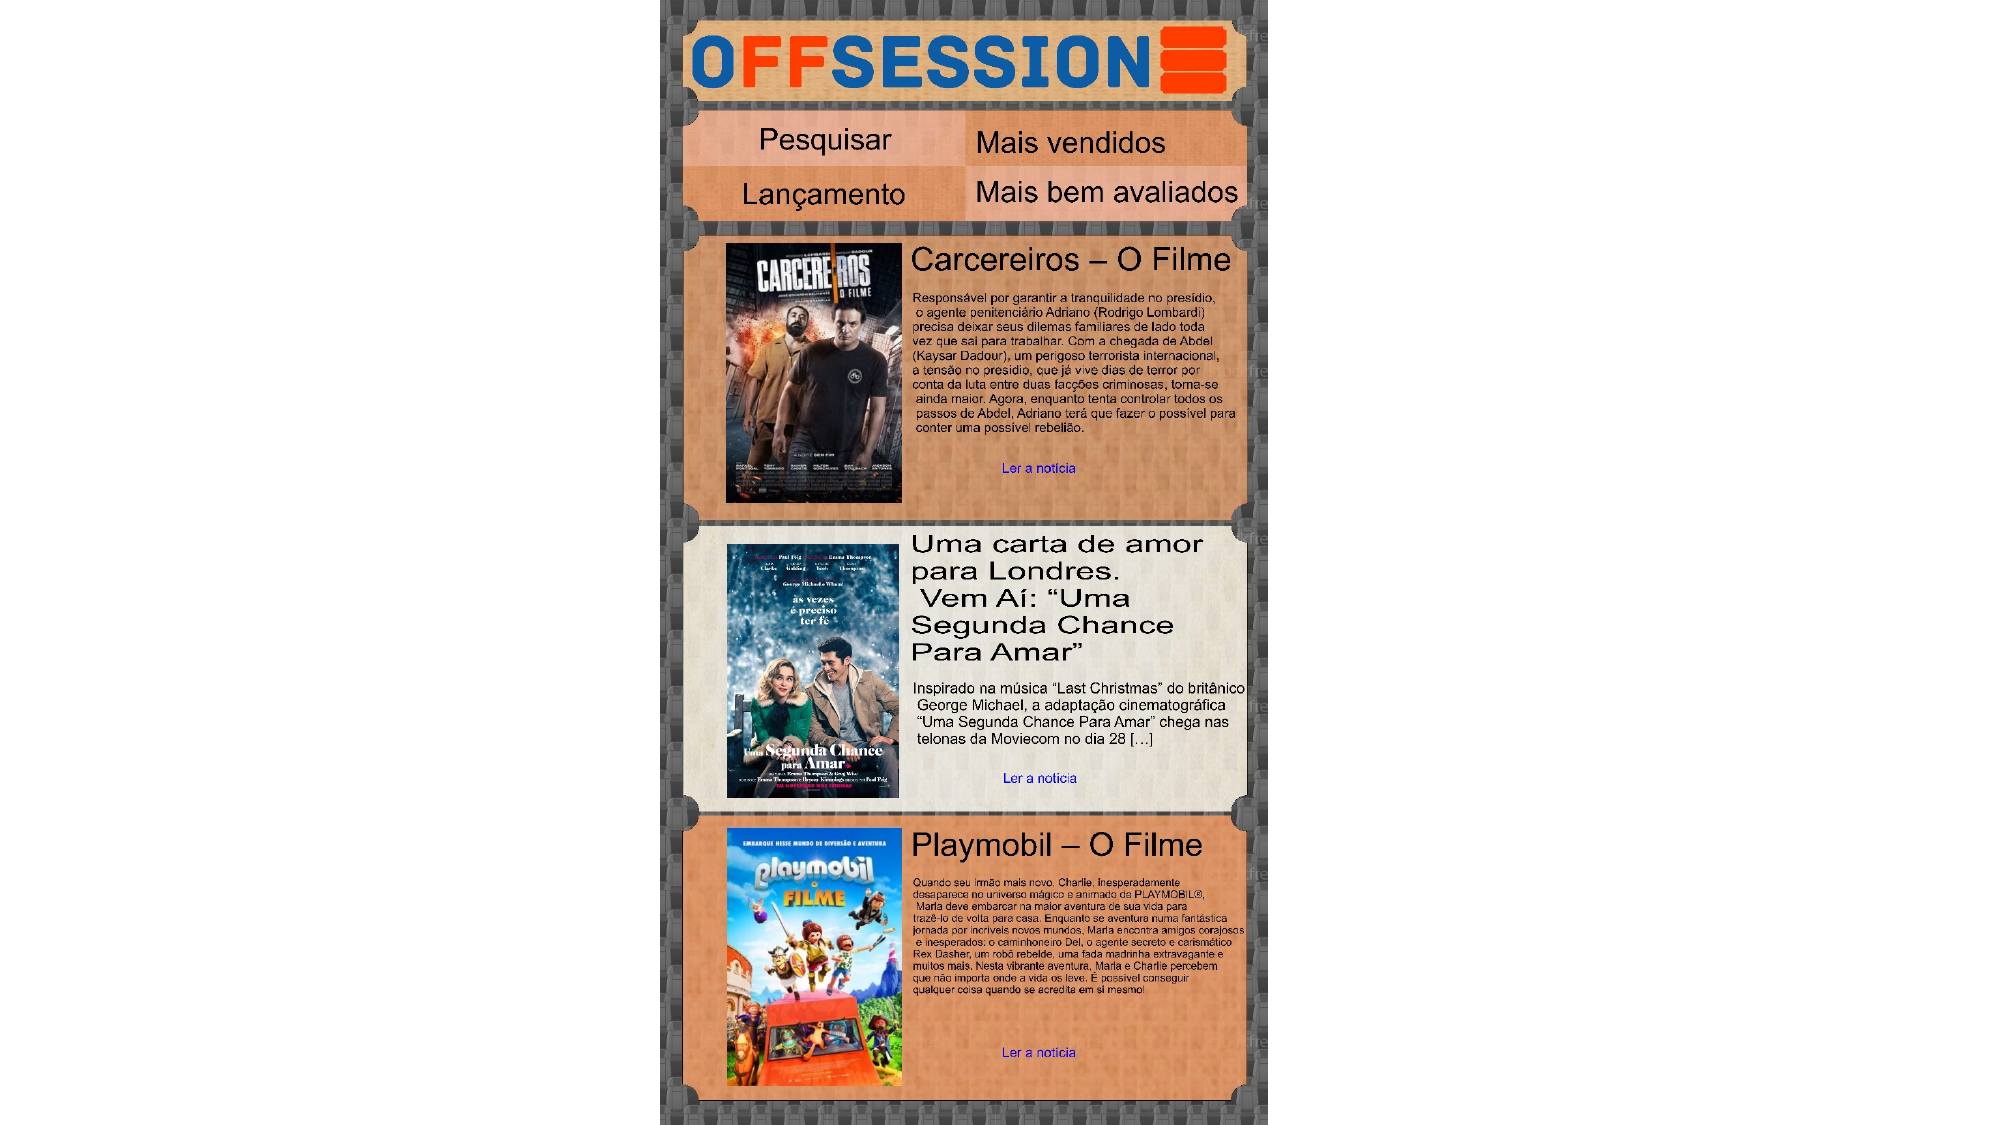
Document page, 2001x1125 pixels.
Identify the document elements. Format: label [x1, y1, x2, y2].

picture [660, 0, 1268, 1125]
